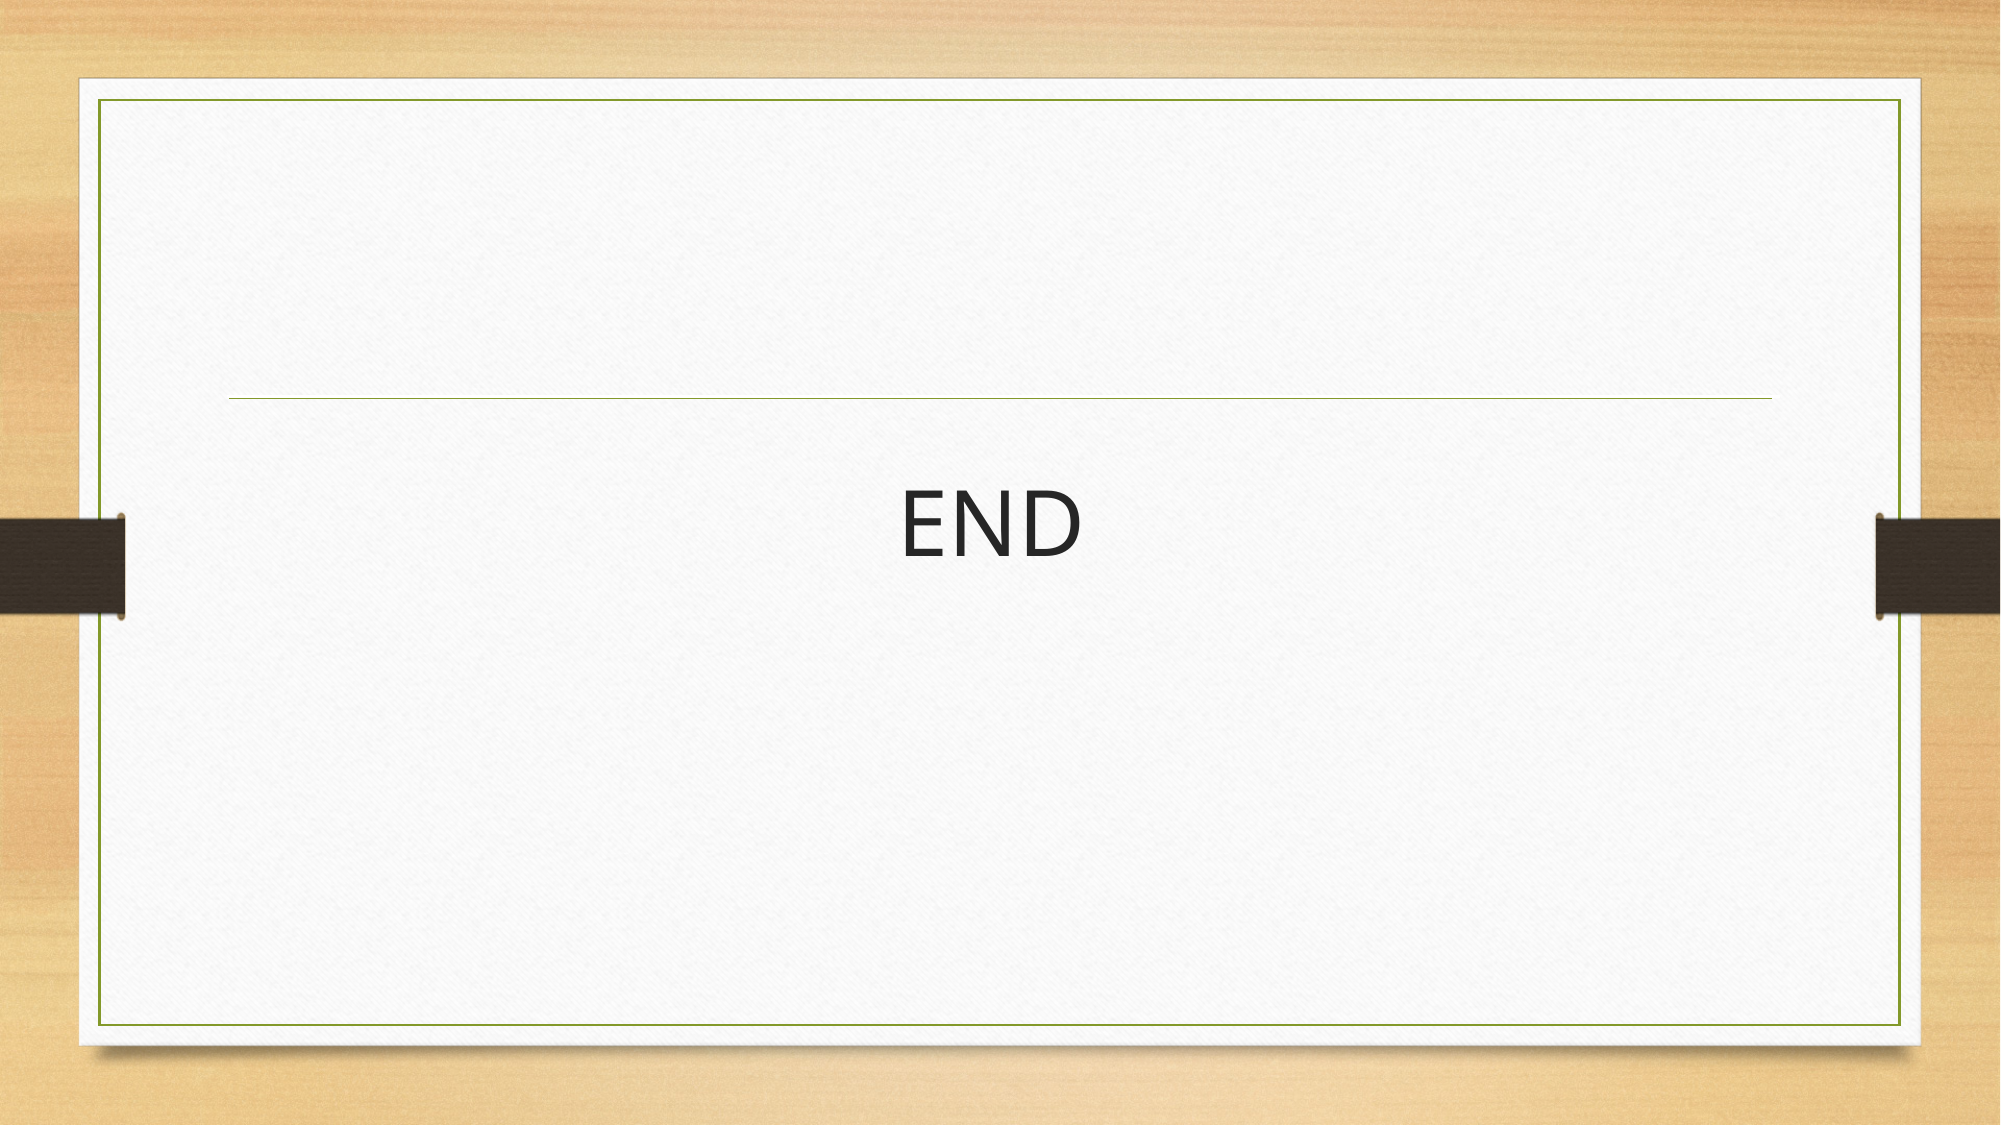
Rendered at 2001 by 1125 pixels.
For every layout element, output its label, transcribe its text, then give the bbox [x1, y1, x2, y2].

title END [129, 411, 1855, 629]
picture [0, 0, 2001, 1125]
